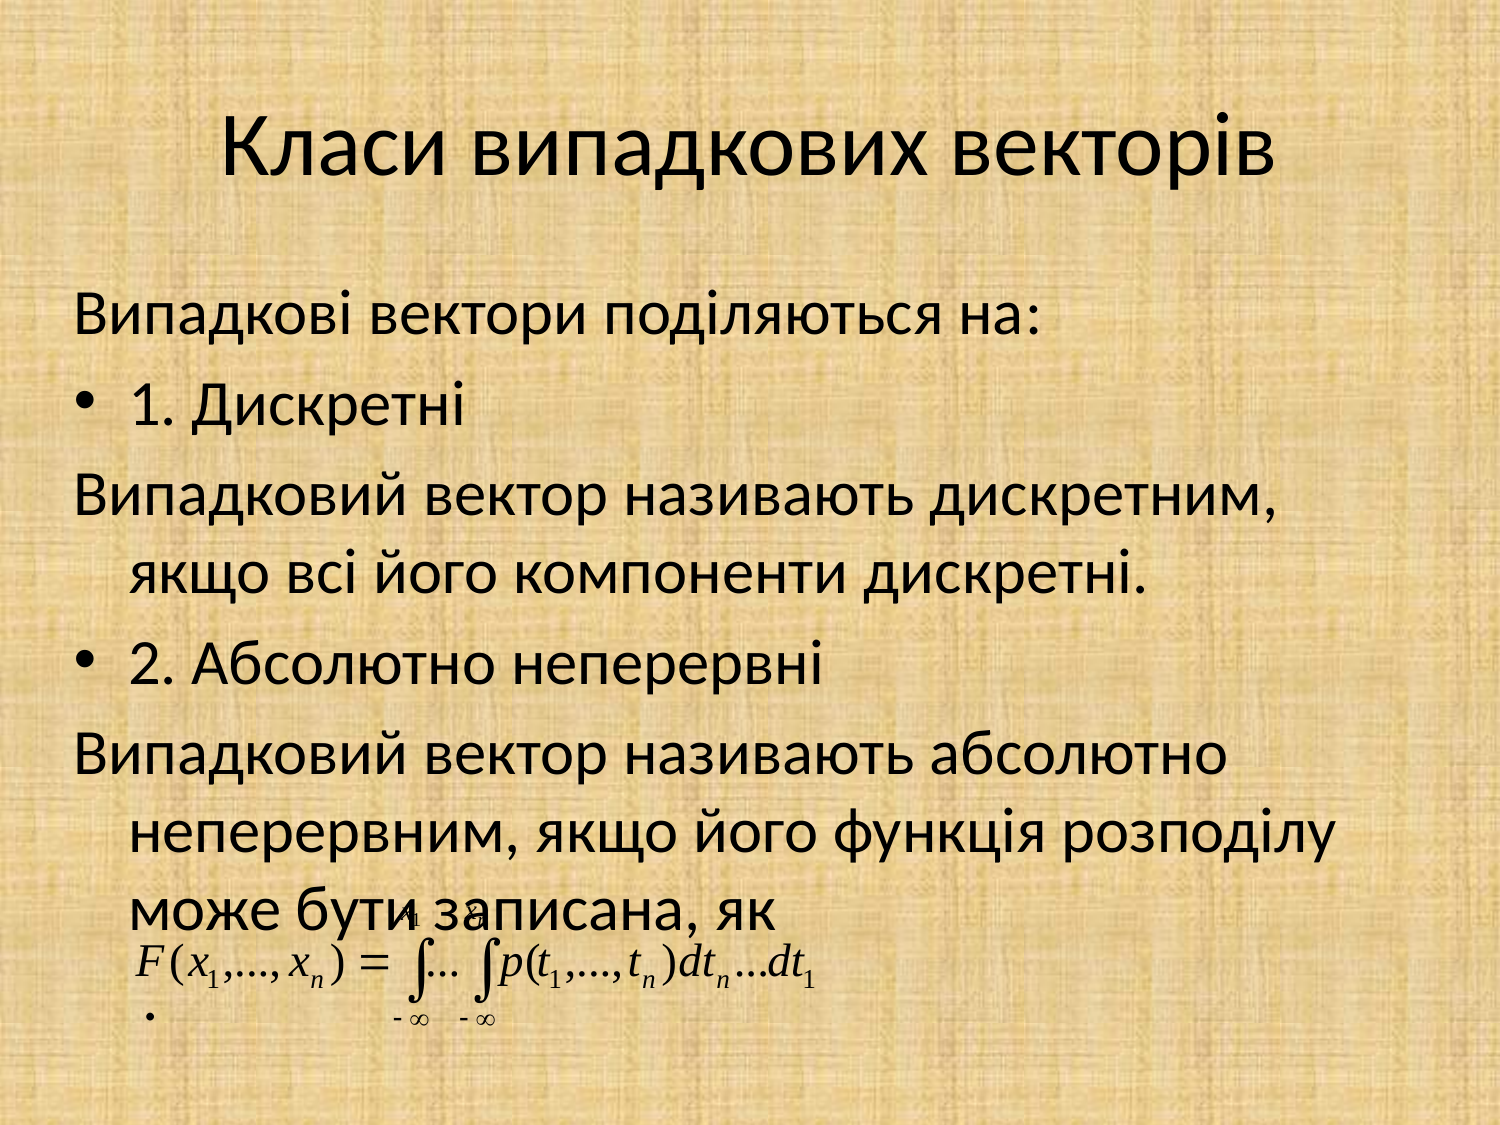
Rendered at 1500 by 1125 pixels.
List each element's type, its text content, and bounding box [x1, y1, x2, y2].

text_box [126, 890, 823, 1036]
list Випадкові вектори поділяються на: 1. Дискретні Випадковий вектор називають дискретним, якщо всі його компоненти дискретні. 2. Абсолютно неперервні Випадковий вектор називають абсолютно неперервним, якщо його функція розподілу може бути записана, як . [58, 262, 1414, 1043]
title Класи випадкових векторів [75, 45, 1425, 233]
picture [0, 0, 1500, 1125]
